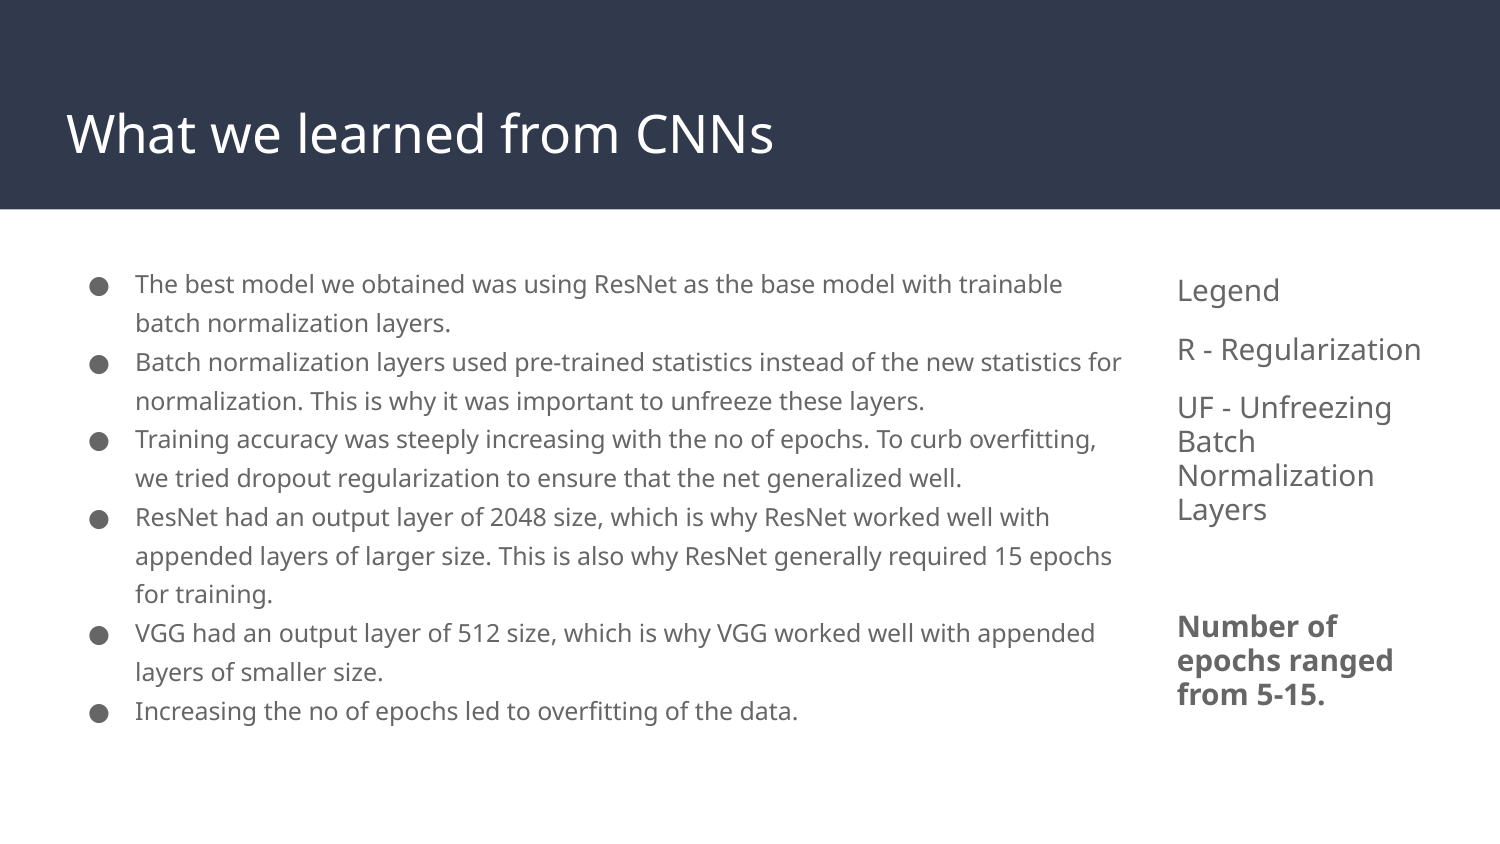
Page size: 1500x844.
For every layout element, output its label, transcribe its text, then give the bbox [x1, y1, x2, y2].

list Legend R - Regularization UF - Unfreezing Batch Normalization Layers Number of epochs ranged from 5-15. [1161, 259, 1462, 752]
list The best model we obtained was using ResNet as the base model with trainable batch normalization layers. Batch normalization layers used pre-trained statistics instead of the new statistics for normalization. This is why it was important to unfreeze these layers. Training accuracy was steeply increasing with the no of epochs. To curb overfitting, we tried dropout regularization to ensure that the net generalized well. ResNet had an output layer of 2048 size, which is why ResNet worked well with appended layers of larger size. This is also why ResNet generally required 15 epochs for training. VGG had an output layer of 512 size, which is why VGG worked well with appended layers of smaller size. Increasing the no of epochs led to overfitting of the data. [51, 247, 1146, 752]
title What we learned from CNNs [51, 82, 1449, 185]
